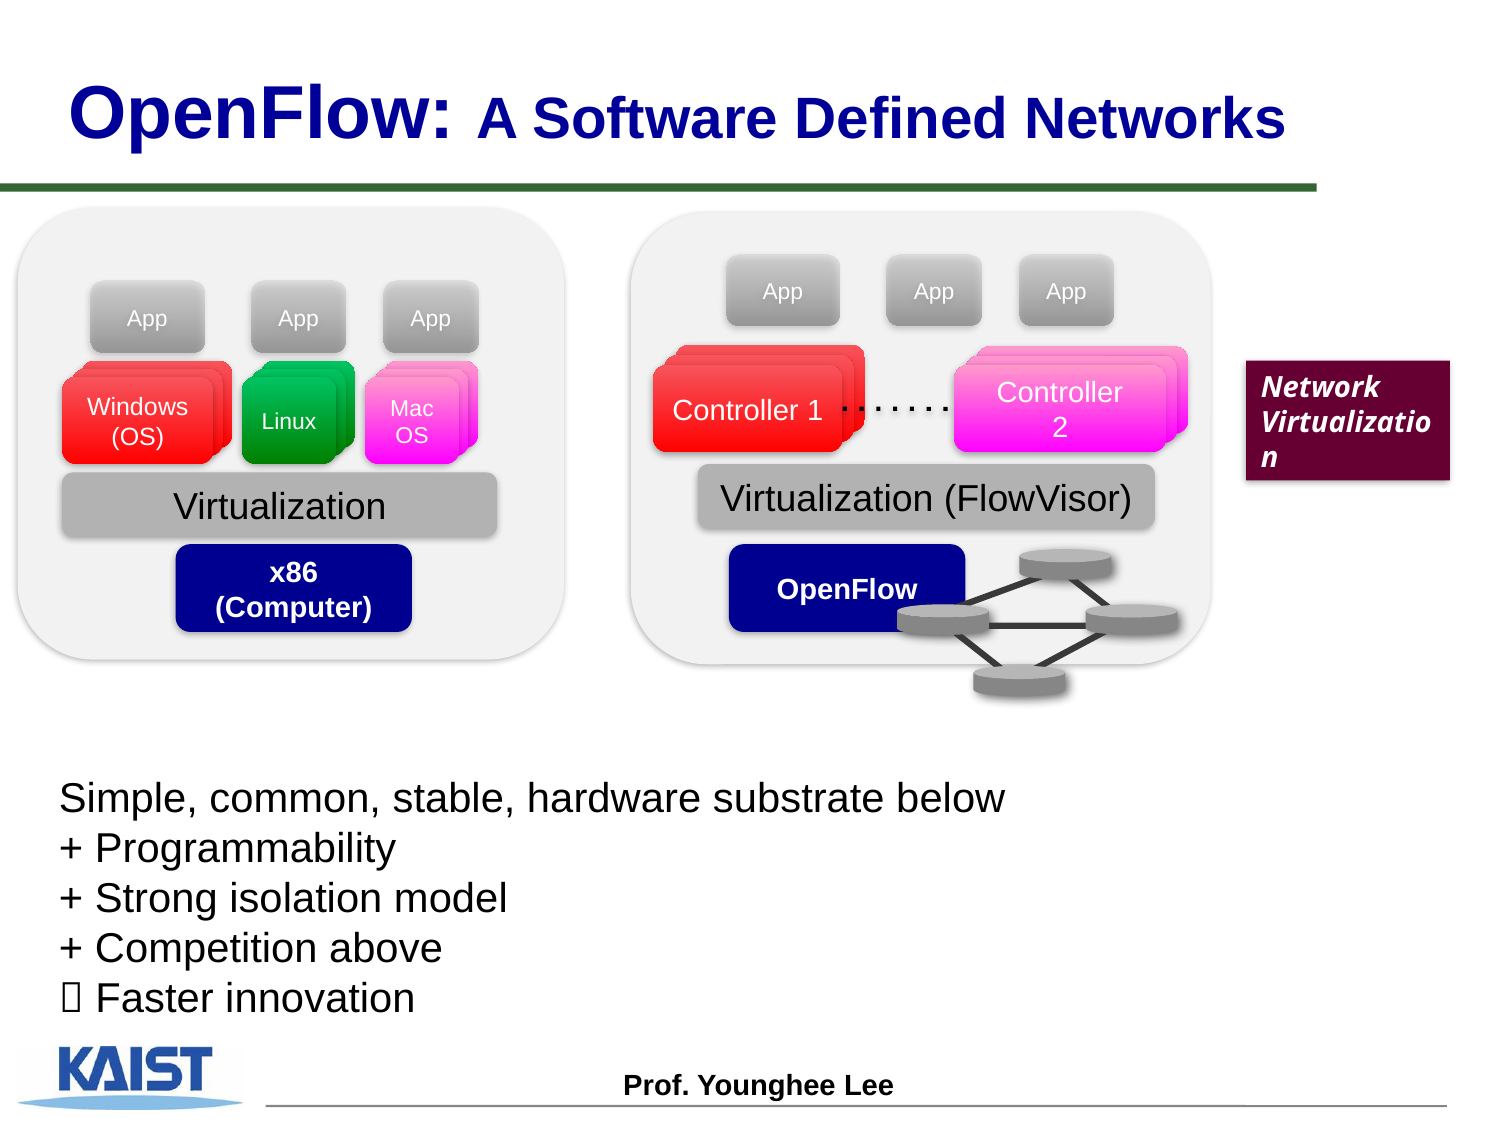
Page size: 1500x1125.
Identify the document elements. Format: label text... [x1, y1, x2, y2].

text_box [17, 207, 1211, 698]
text_box Network Virtualization [1246, 360, 1450, 481]
picture [17, 1046, 243, 1110]
text_box Simple, common, stable, hardware substrate below + Programmability + Strong isolation model + Competition above  Faster innovation [44, 763, 1285, 1029]
title OpenFlow: A Software Defined Networks [53, 54, 1483, 161]
